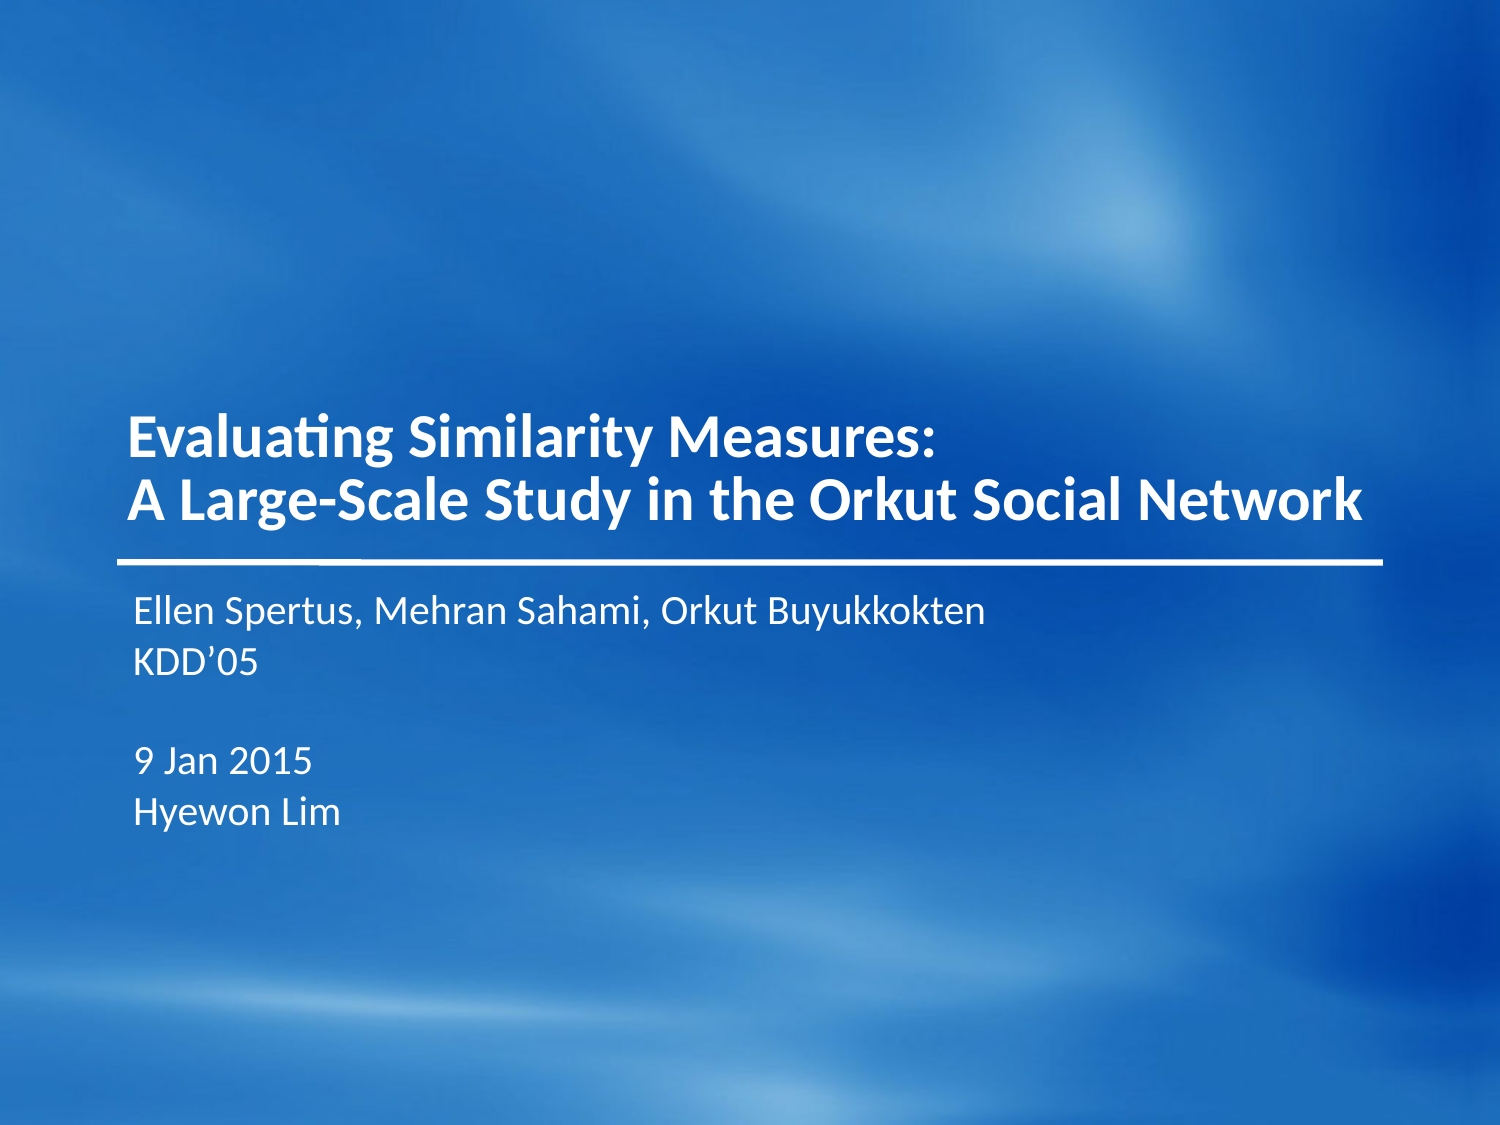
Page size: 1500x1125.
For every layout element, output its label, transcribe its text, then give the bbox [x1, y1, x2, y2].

picture [0, 0, 1500, 1125]
subtitle Ellen Spertus, Mehran Sahami, Orkut Buyukkokten KDD’05 9 Jan 2015 Hyewon Lim [118, 586, 1384, 874]
title Evaluating Similarity Measures: A Large-Scale Study in the Orkut Social Network [112, 302, 1388, 544]
